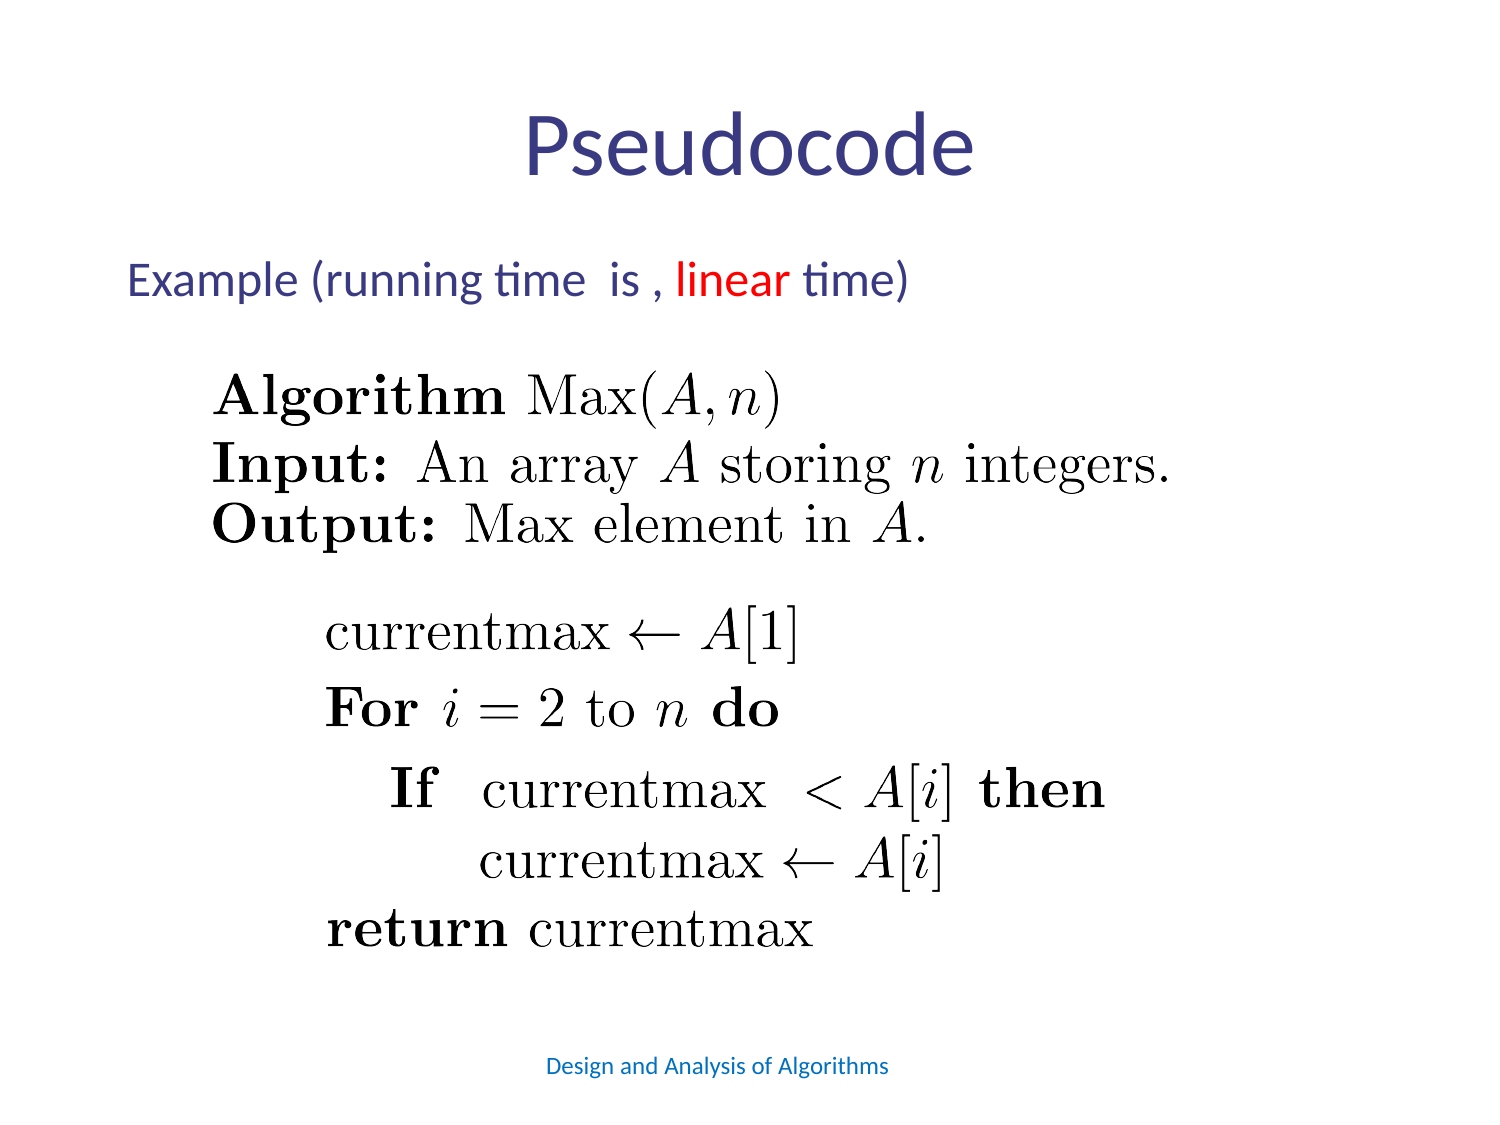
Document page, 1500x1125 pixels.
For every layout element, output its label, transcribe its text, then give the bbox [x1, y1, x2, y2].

picture [480, 834, 940, 892]
picture [325, 605, 795, 664]
picture [213, 440, 1167, 494]
picture [213, 500, 925, 554]
picture [391, 763, 1106, 822]
picture [325, 686, 778, 728]
title Pseudocode [75, 45, 1425, 233]
footer Design and Analysis of Algorithms [480, 1034, 956, 1095]
picture [328, 909, 813, 947]
picture [213, 370, 778, 429]
